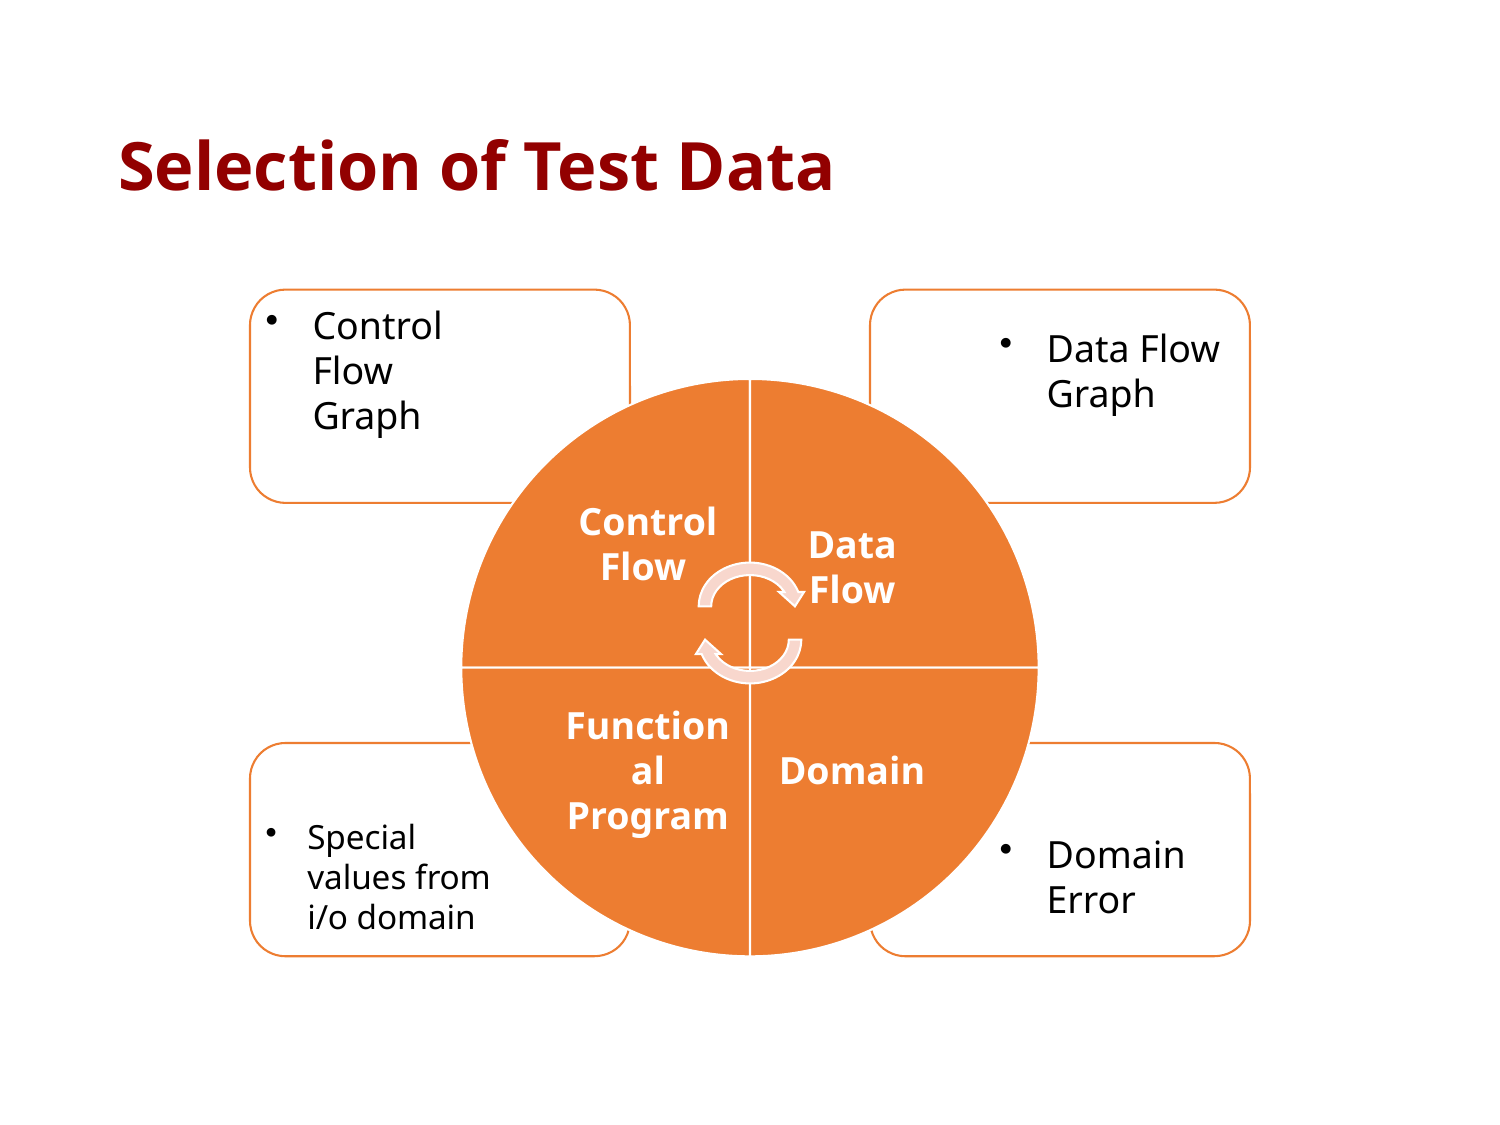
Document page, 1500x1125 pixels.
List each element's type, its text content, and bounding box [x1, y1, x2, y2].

title Selection of Test Data [103, 59, 1397, 278]
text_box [249, 289, 1250, 957]
